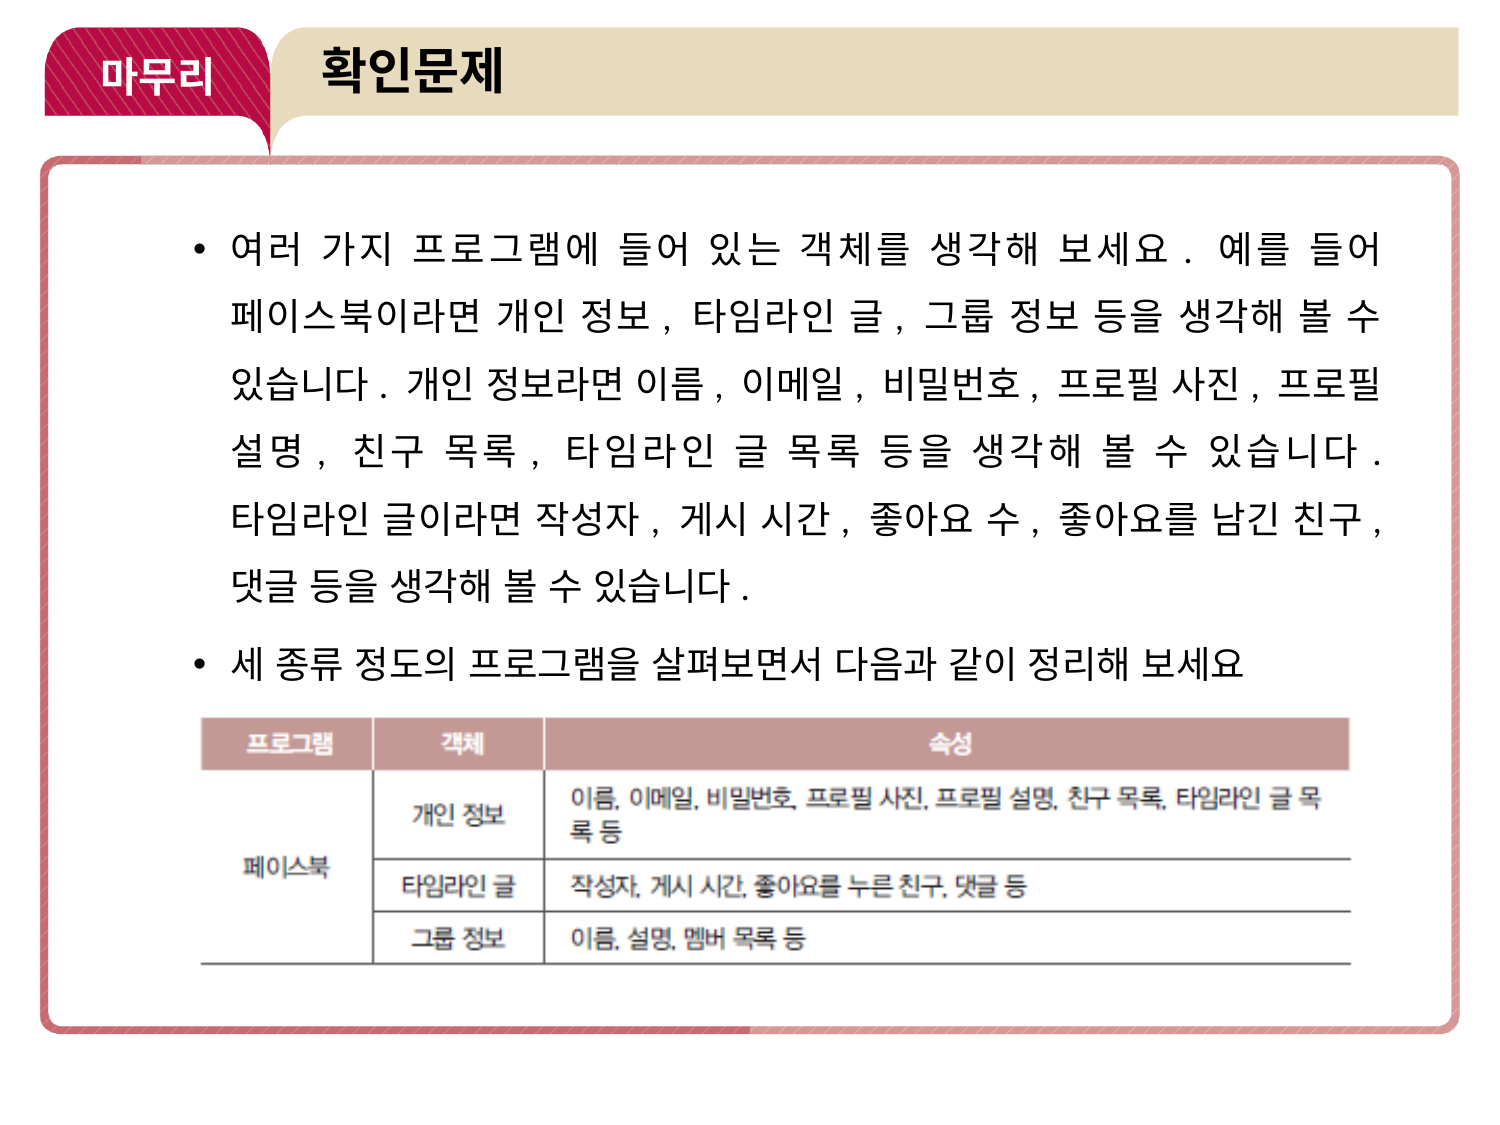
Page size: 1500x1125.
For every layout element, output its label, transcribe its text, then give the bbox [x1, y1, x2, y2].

list 여러 가지 프로그램에 들어 있는 객체를 생각해 보세요. 예를 들어 페이스북이라면 개인 정보, 타임라인 글, 그룹 정보 등을 생각해 볼 수 있습니다. 개인 정보라면 이름, 이메일, 비밀번호, 프로필 사진, 프로필 설명, 친구 목록, 타임라인 글 목록 등을 생각해 볼 수 있습니다. 타임라인 글이라면 작성자, 게시 시간, 좋아요 수, 좋아요를 남긴 친구, 댓글 등을 생각해 볼 수 있습니다. 세 종류 정도의 프로그램을 살펴보면서 다음과 같이 정리해 보세요 [103, 195, 1397, 1014]
title 확인문제 [306, 42, 1385, 105]
picture [0, 0, 1500, 1043]
text_box 마무리 [85, 43, 231, 109]
